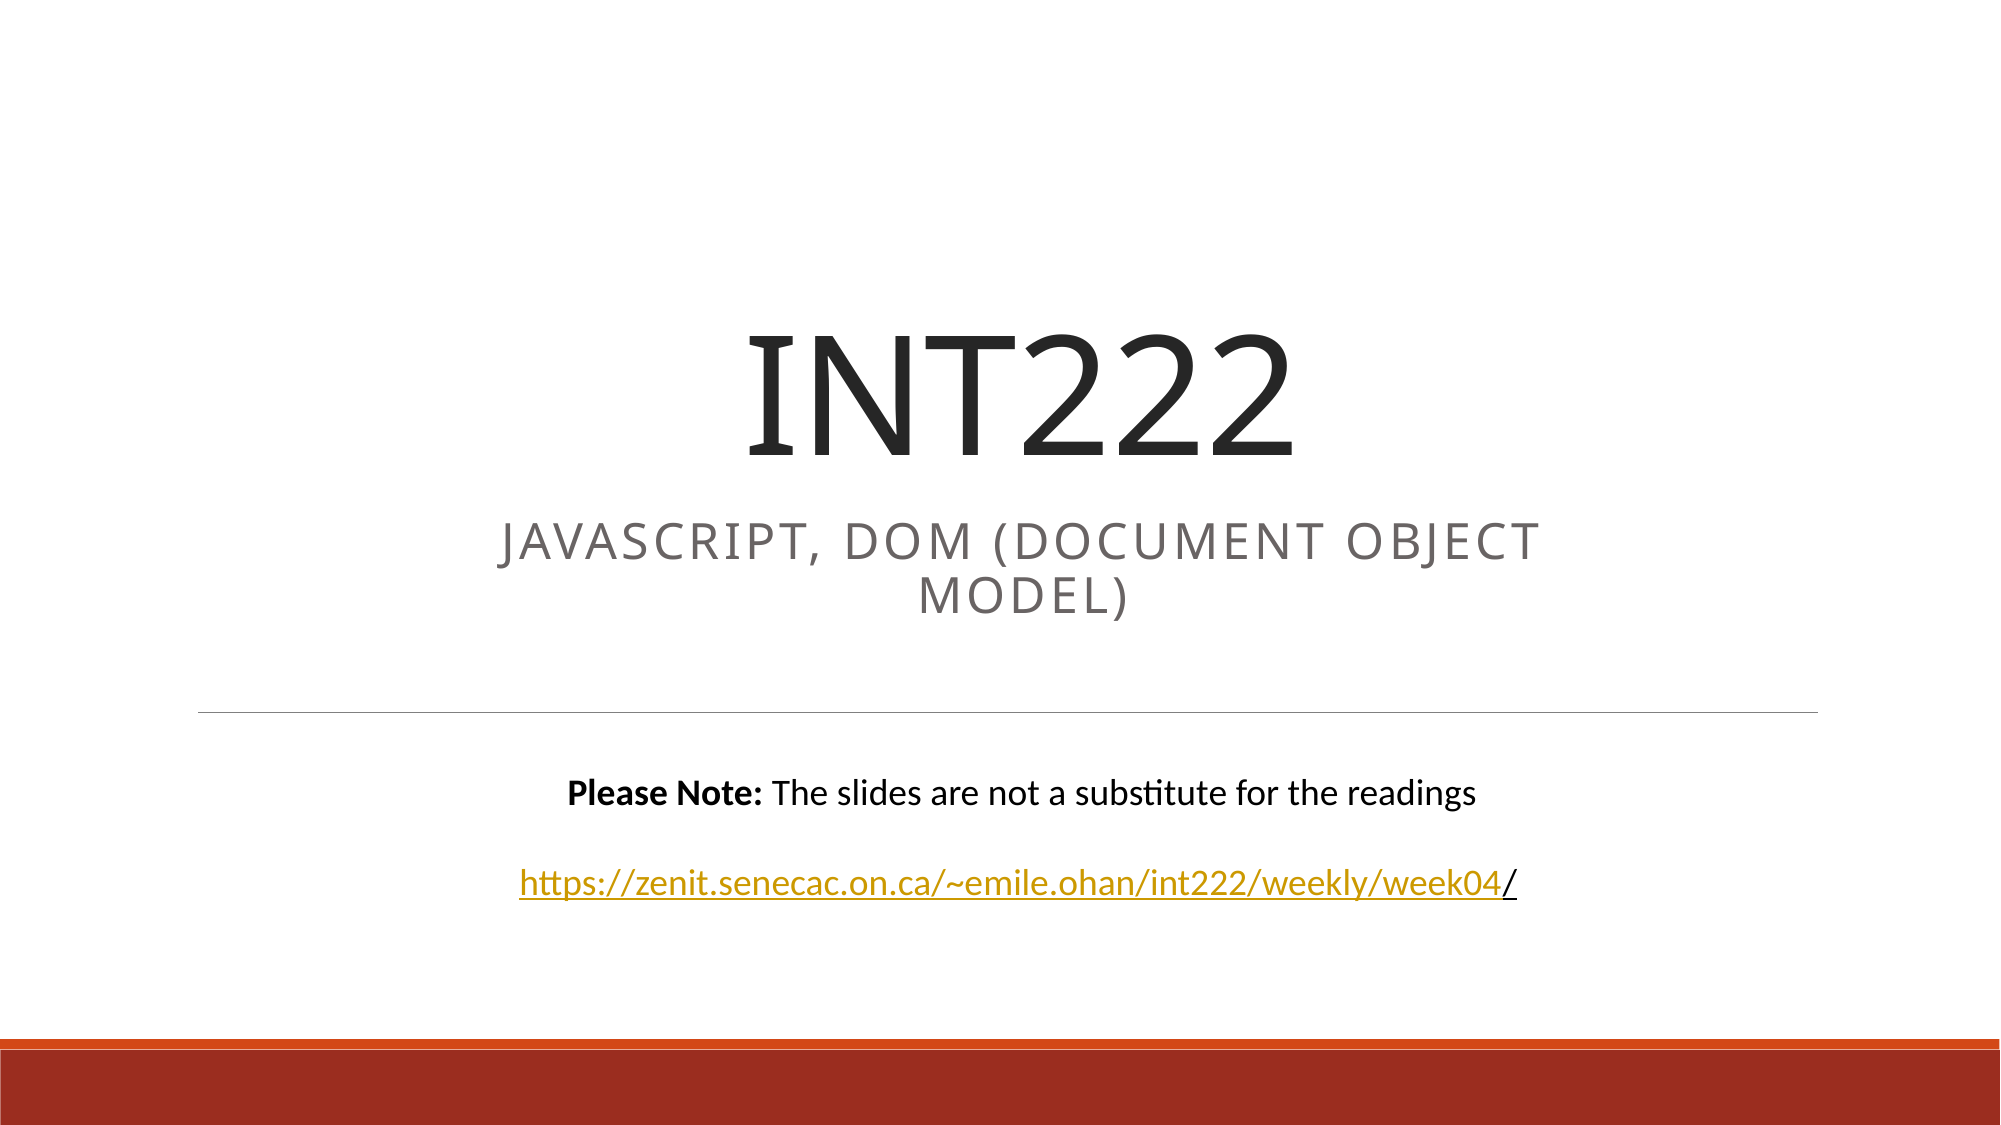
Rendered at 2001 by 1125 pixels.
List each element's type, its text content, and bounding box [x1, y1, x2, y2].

subtitle Javascript, DOM (Document Object Model) [449, 509, 1596, 760]
text_box Please Note: The slides are not a substitute for the readings https://zenit.senecac.on.ca/~emile.ohan/int222/weekly/week04/ [414, 760, 1631, 911]
title INT222 [385, 255, 1661, 497]
